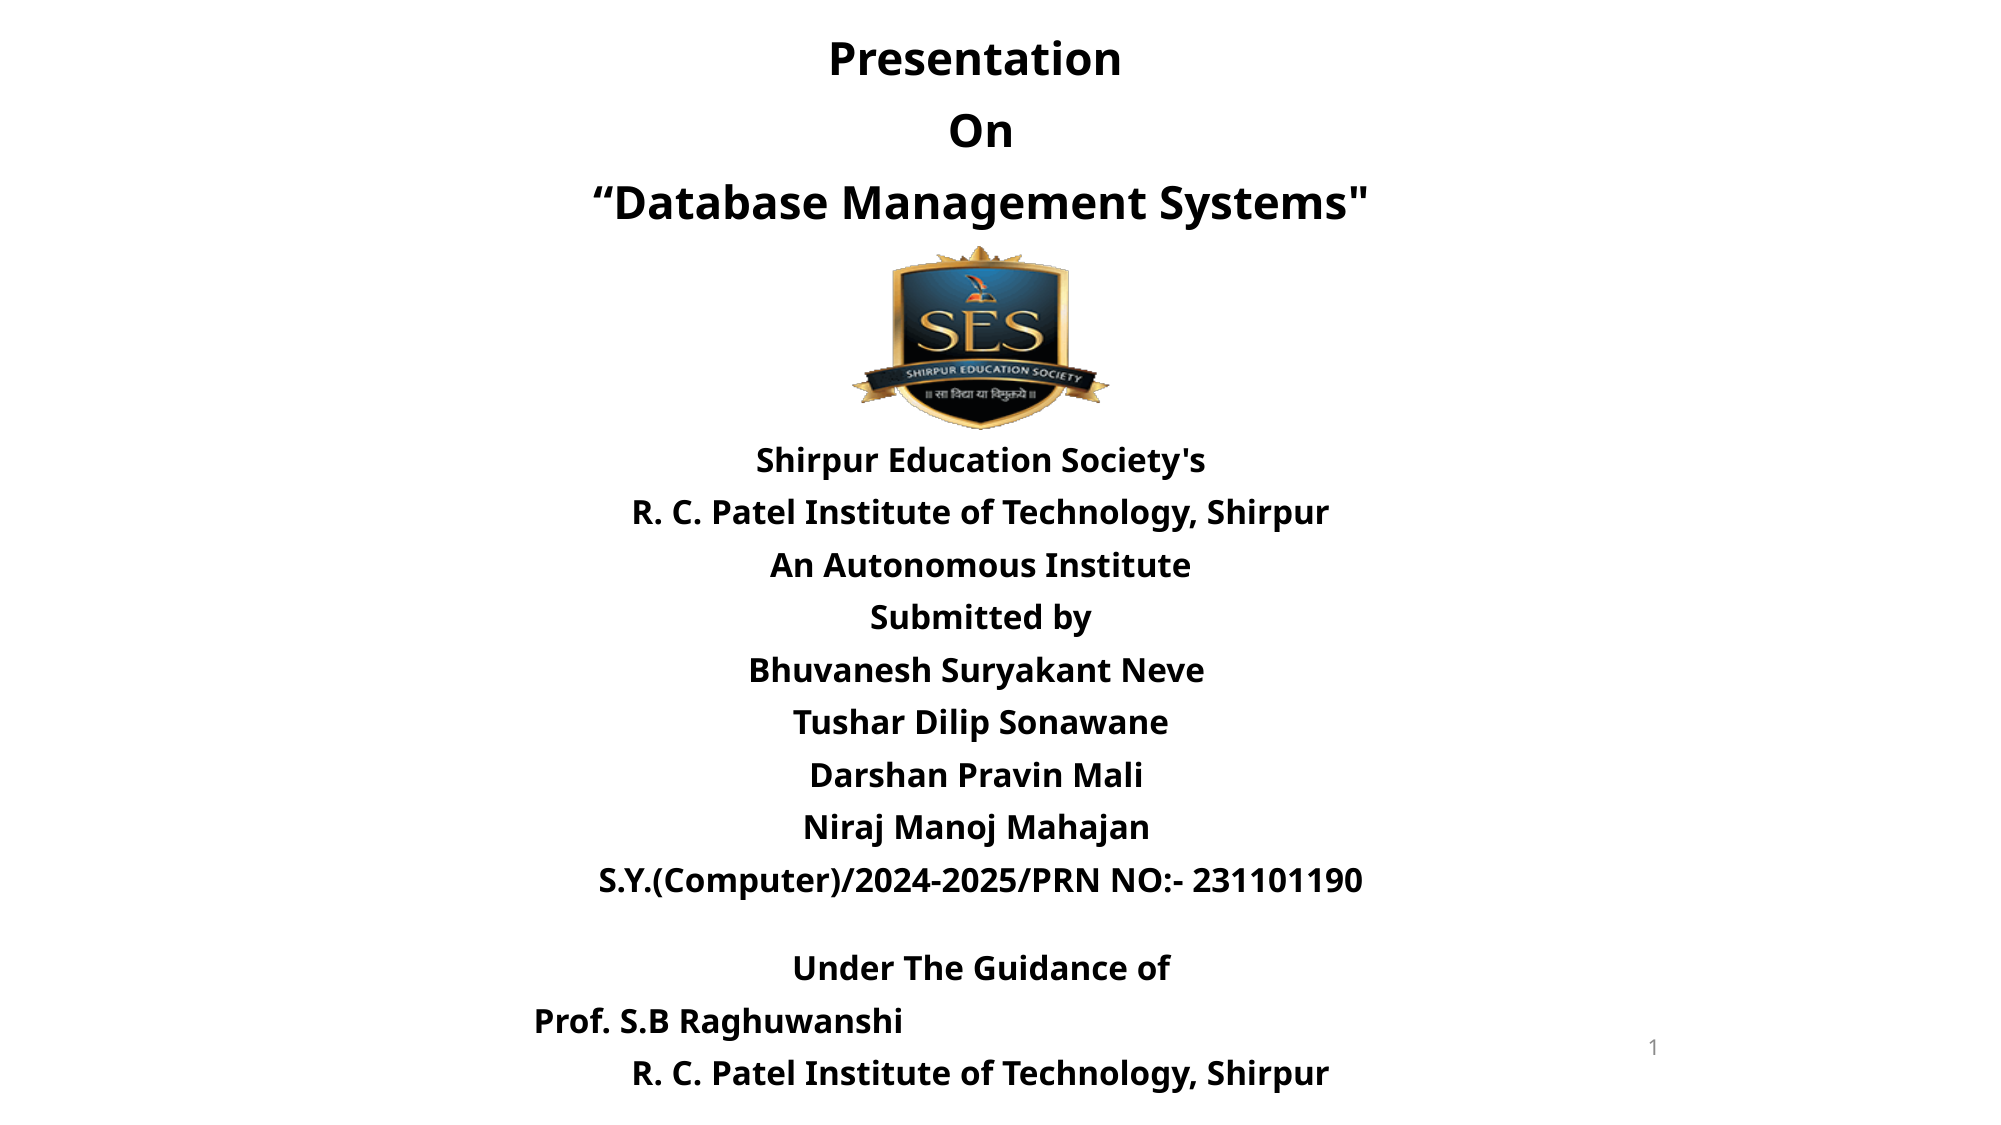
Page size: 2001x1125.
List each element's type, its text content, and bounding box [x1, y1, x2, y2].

picture [851, 245, 1112, 431]
slide_number 1 [1325, 402, 1675, 1071]
list Presentation On “Database Management Systems" Shirpur Education Society's R. C. Patel Institute of Technology, Shirpur An Autonomous Institute Submitted by Bhuvanesh Suryakant Neve Tushar Dilip Sonawane Darshan Pravin Mali Niraj Manoj Mahajan S.Y.(Computer)/2024-2025/PRN NO:- 231101190 Under The Guidance of Prof. S.B Raghuwanshi R. C. Patel Institute of Technology, Shirpur [287, 28, 1675, 1125]
